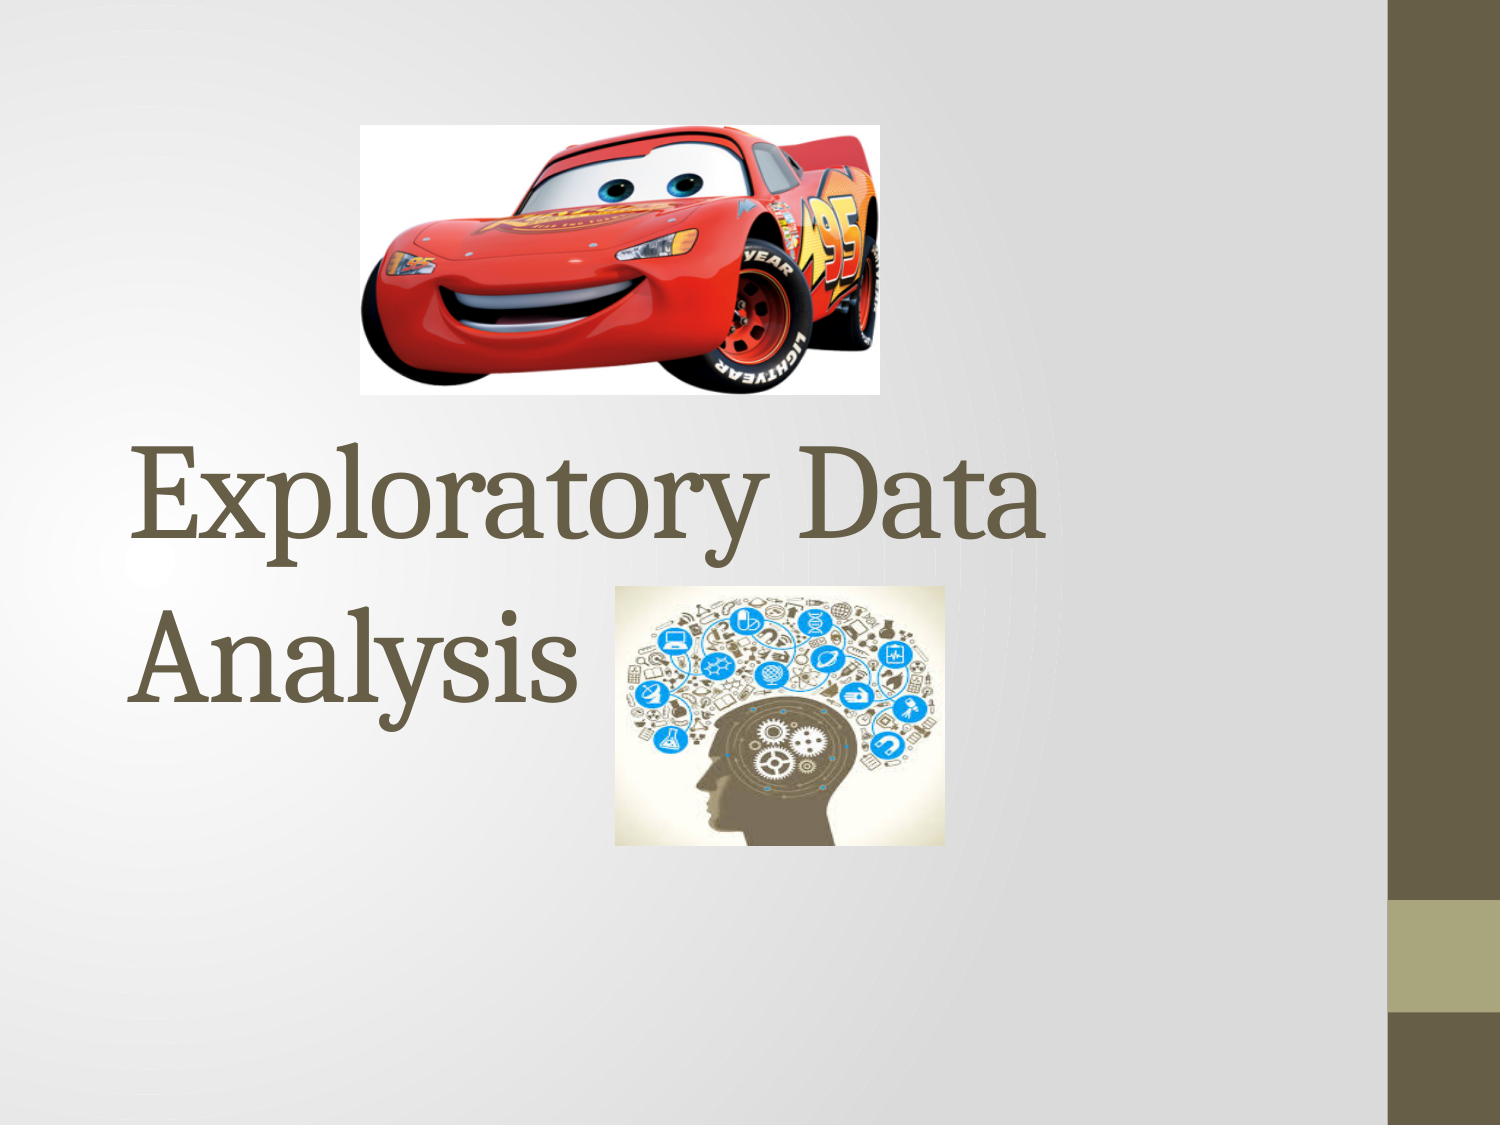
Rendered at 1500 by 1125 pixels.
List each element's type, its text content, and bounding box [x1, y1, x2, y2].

picture [614, 585, 945, 847]
subtitle [112, 750, 1173, 925]
picture [359, 124, 881, 396]
title Exploratory Data Analysis [112, 312, 1350, 738]
